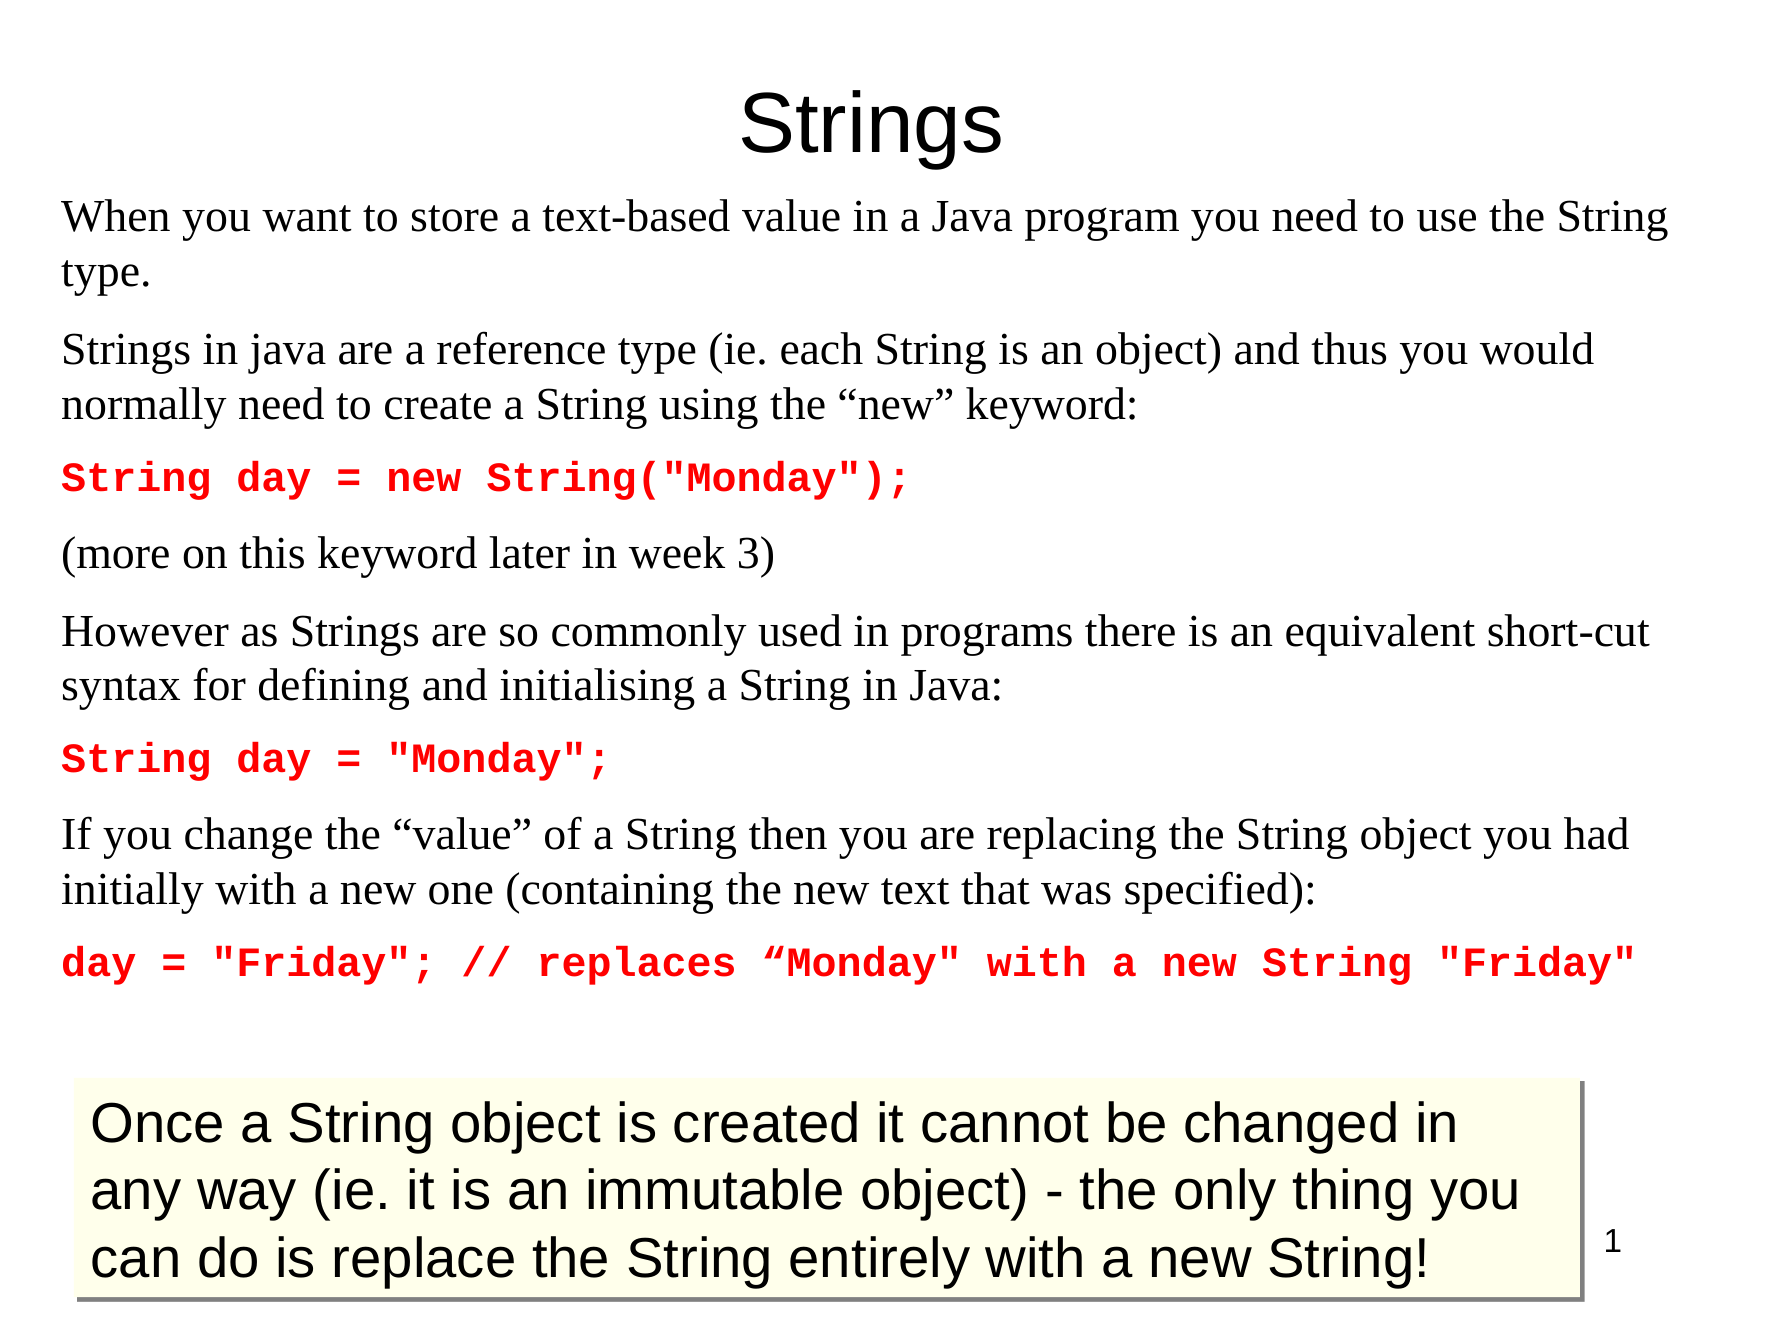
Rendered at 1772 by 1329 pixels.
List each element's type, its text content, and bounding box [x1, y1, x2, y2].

text_box Once a String object is created it cannot be changed in any way (ie. it is an immutable object) - the only thing you can do is replace the String entirely with a new String! [73, 1077, 1580, 1298]
title Strings [118, 44, 1625, 177]
text_box When you want to store a text-based value in a Java program you need to use the String type. Strings in java are a reference type (ie. each String is an object) and thus you would normally need to create a String using the “new” keyword: String day = new String("Monday"); (more on this keyword later in week 3) However as Strings are so commonly used in programs there is an equivalent short-cut syntax for defining and initialising a String in Java: String day = "Monday"; If you change the “value” of a String then you are replacing the String object you had initially with a new one (containing the new text that was specified): day = "Friday"; // replaces “Monday" with a new String "Friday" [44, 177, 1713, 994]
slide_number 1 [1269, 1210, 1640, 1300]
